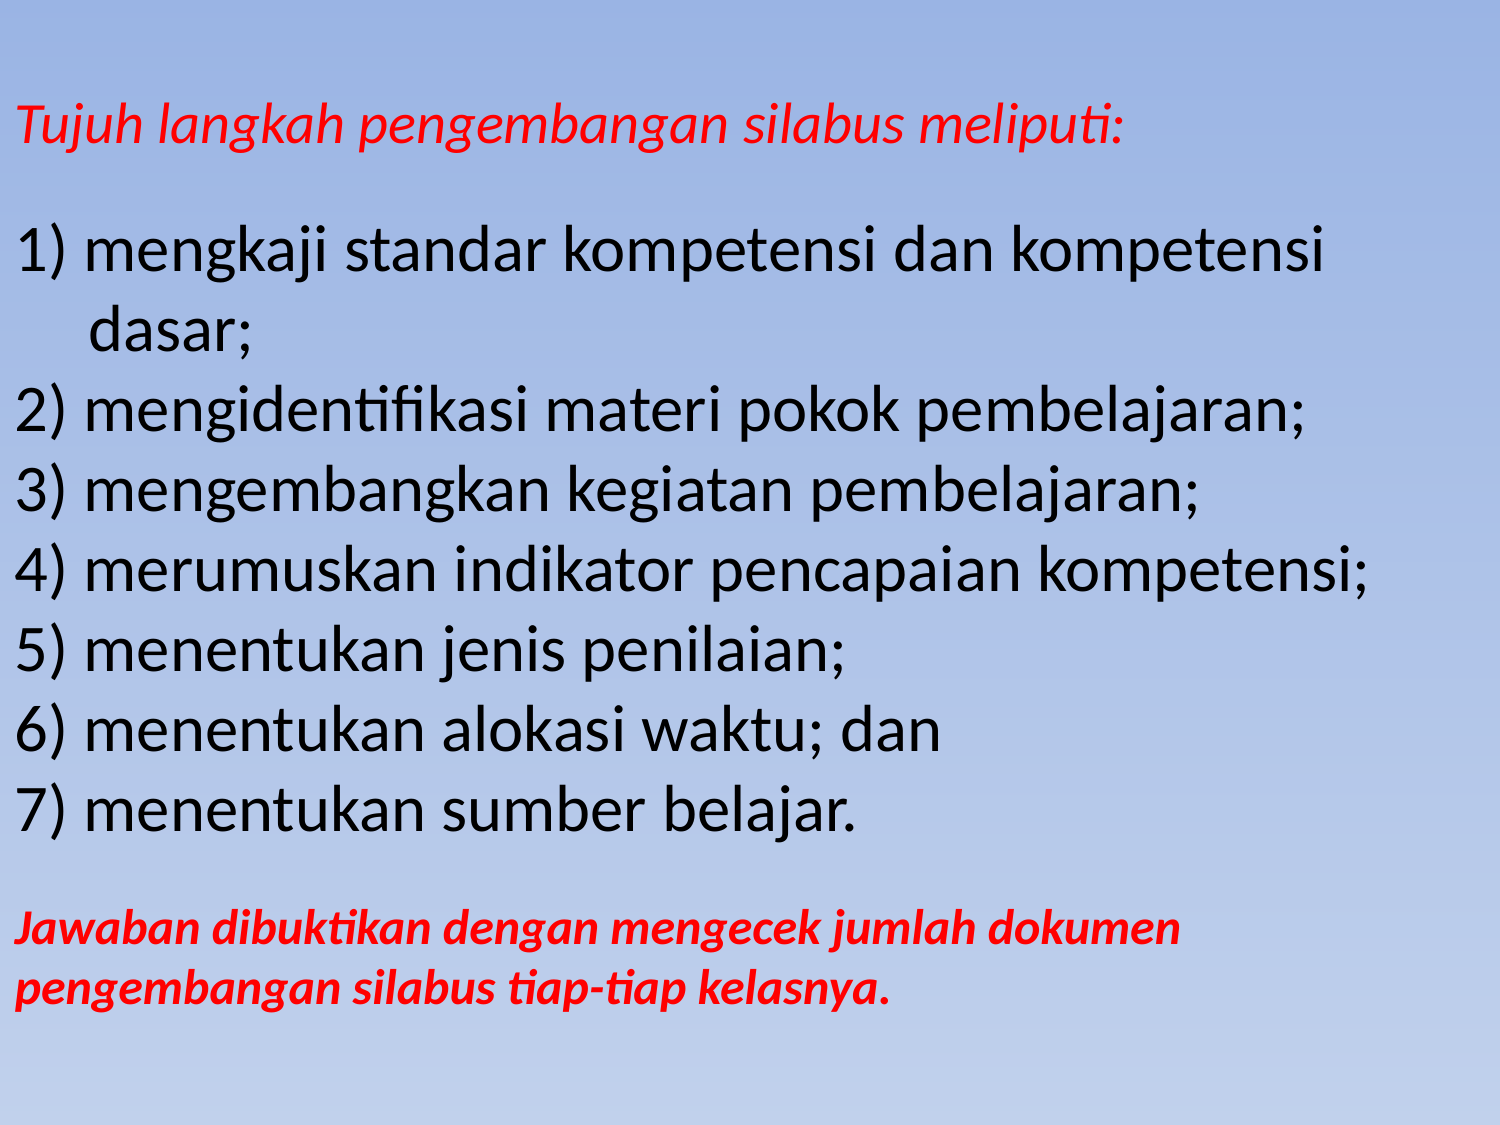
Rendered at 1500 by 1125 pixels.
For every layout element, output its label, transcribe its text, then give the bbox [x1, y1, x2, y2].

text_box Tujuh langkah pengembangan silabus meliputi: 1) mengkaji standar kompetensi dan kompetensi dasar; 2) mengidentifikasi materi pokok pembelajaran; 3) mengembangkan kegiatan pembelajaran; 4) merumuskan indikator pencapaian kompetensi; 5) menentukan jenis penilaian; 6) menentukan alokasi waktu; dan 7) menentukan sumber belajar. Jawaban dibuktikan dengan mengecek jumlah dokumen pengembangan silabus tiap-tiap kelasnya. [0, 32, 1500, 1022]
